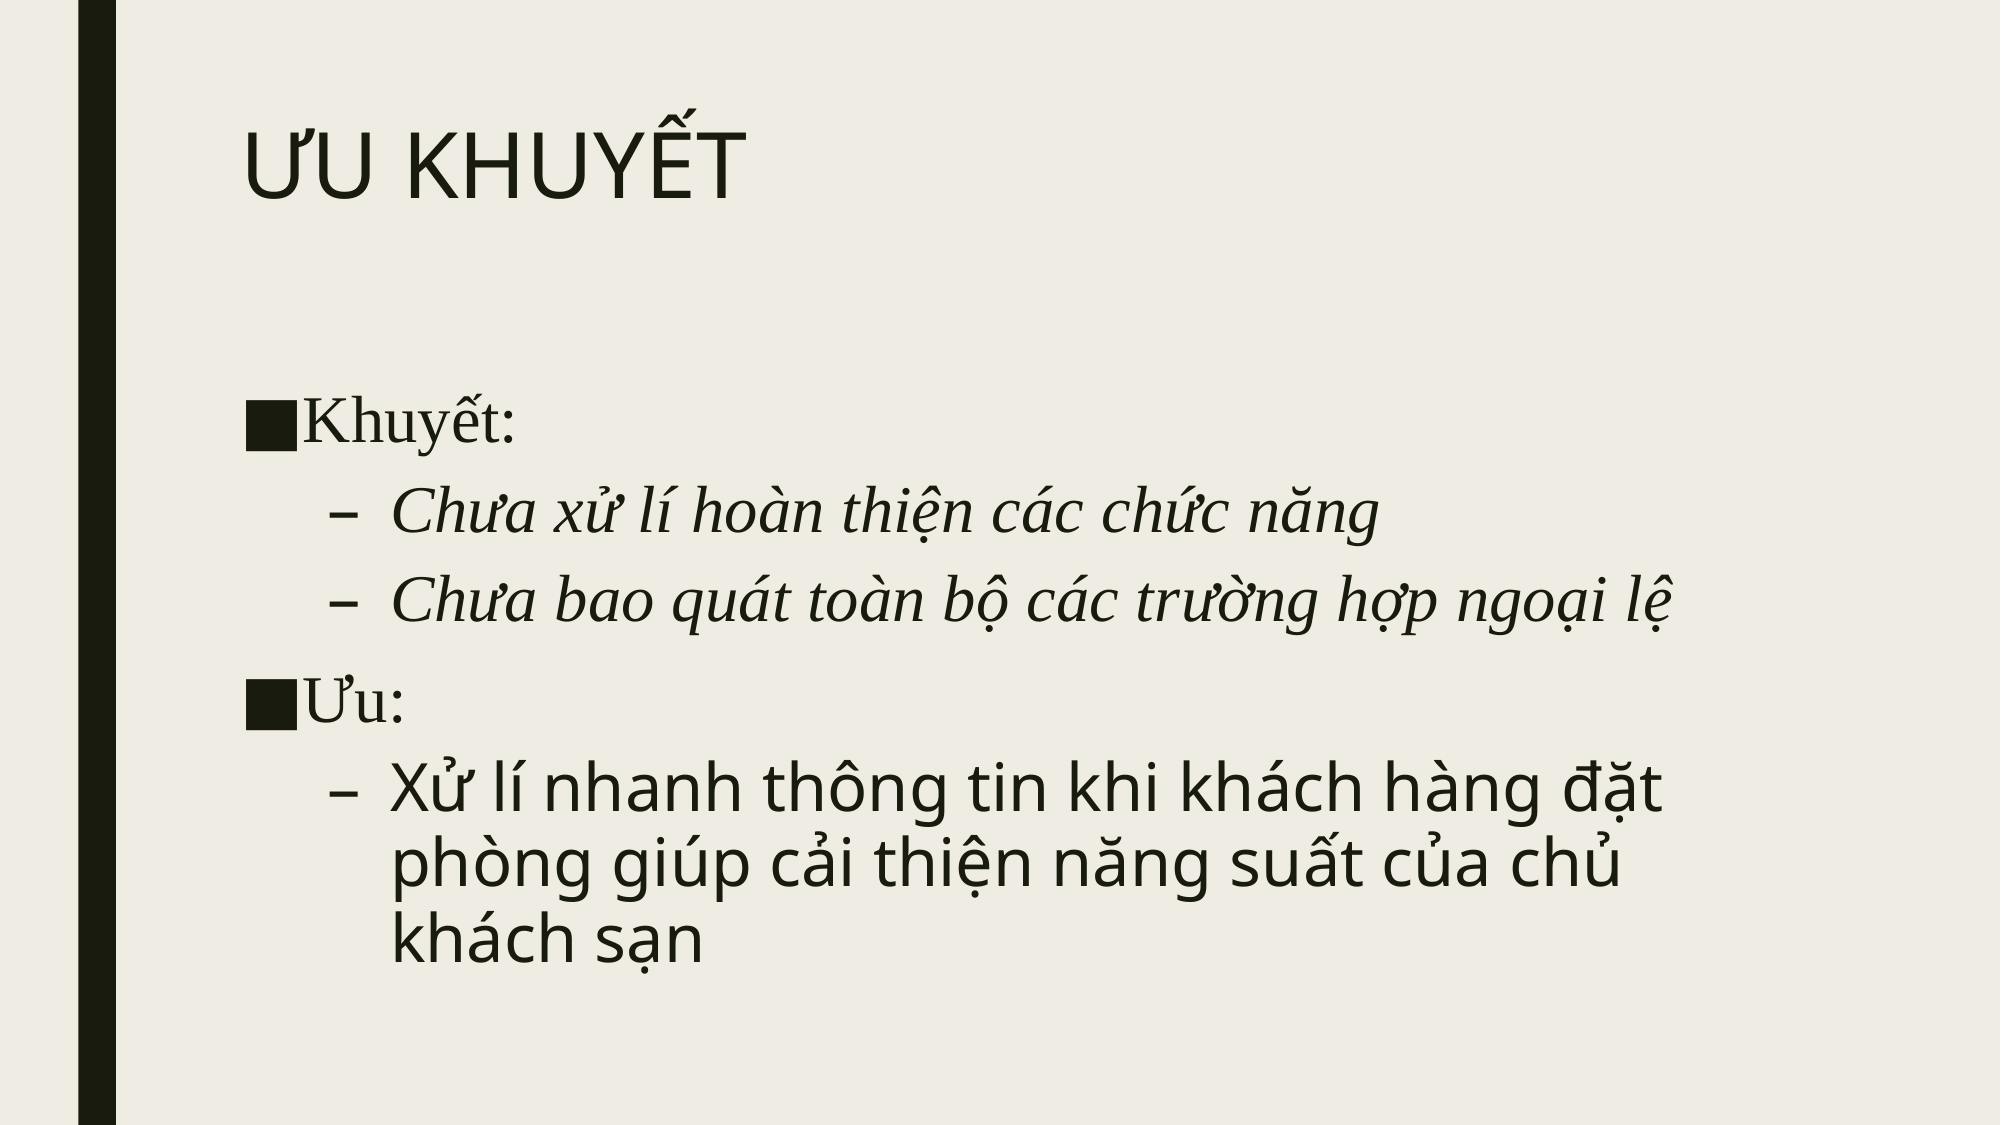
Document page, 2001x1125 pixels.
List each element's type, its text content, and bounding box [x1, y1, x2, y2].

title ƯU KHUYẾT [225, 112, 1800, 357]
list Khuyết: Chưa xử lí hoàn thiện các chức năng Chưa bao quát toàn bộ các trường hợp ngoại lệ Ưu: Xử lí nhanh thông tin khi khách hàng đặt phòng giúp cải thiện năng suất của chủ khách sạn [225, 375, 1800, 1031]
